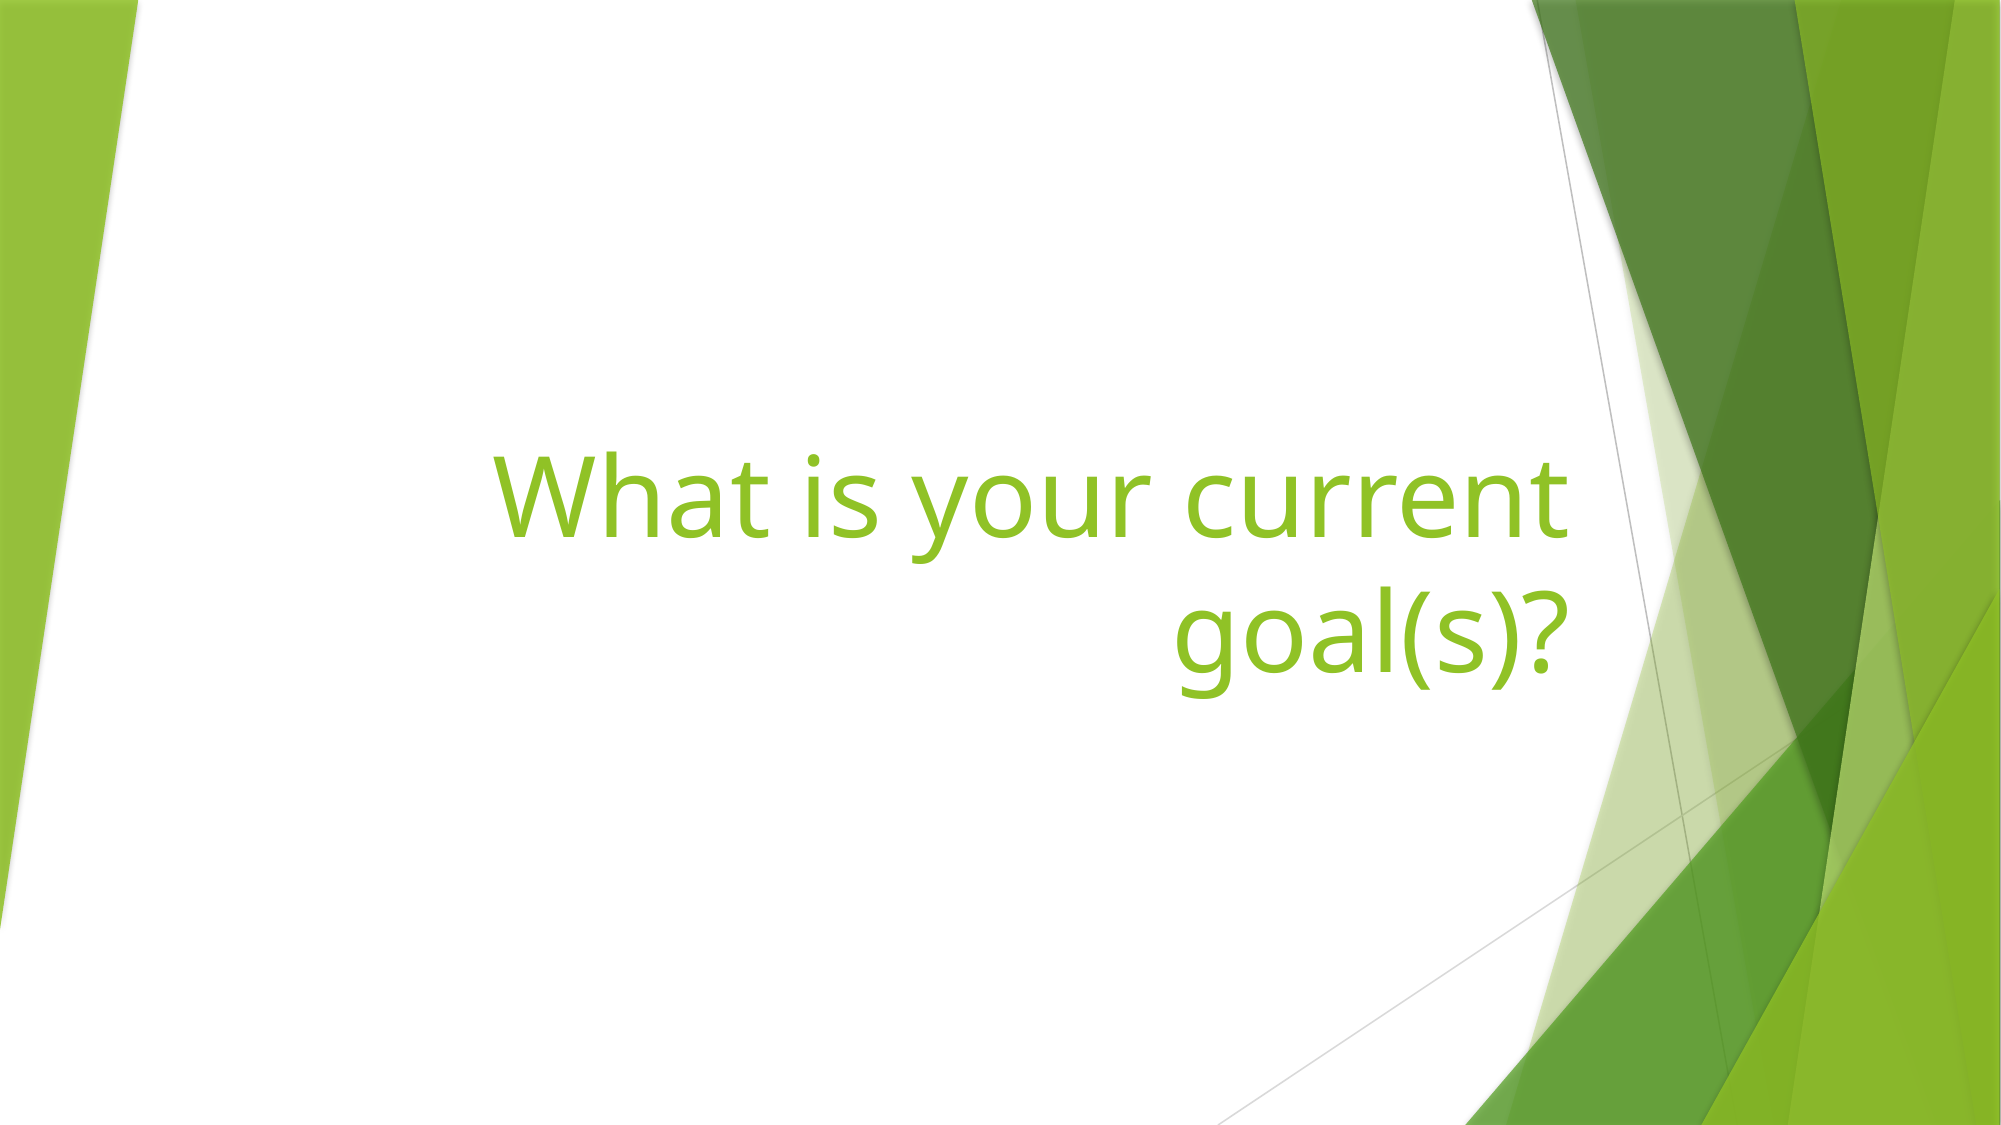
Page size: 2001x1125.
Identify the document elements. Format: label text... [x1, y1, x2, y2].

title What is your current goal(s)? [78, 552, 1586, 703]
